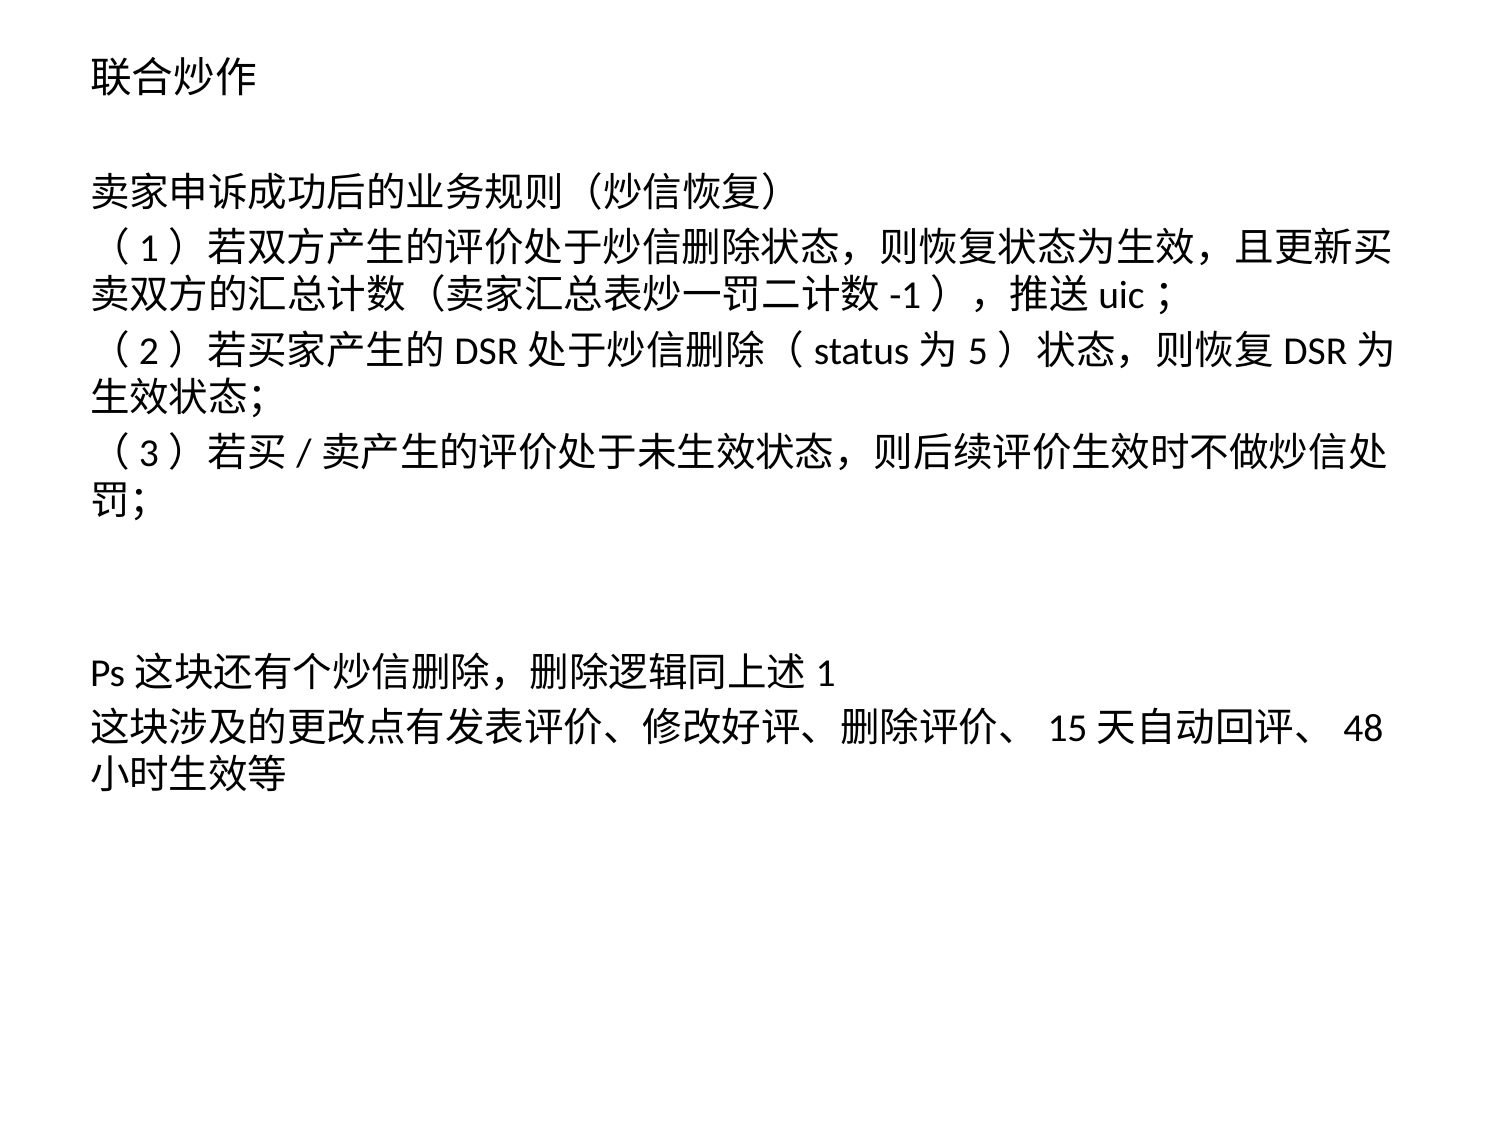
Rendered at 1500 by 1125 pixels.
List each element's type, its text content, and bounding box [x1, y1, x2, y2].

list 联合炒作 卖家申诉成功后的业务规则（炒信恢复） （1）若双方产生的评价处于炒信删除状态，则恢复状态为生效，且更新买卖双方的汇总计数（卖家汇总表炒一罚二计数-1），推送uic； （2）若买家产生的DSR处于炒信删除（status为5）状态，则恢复DSR为生效状态； （3）若买/卖产生的评价处于未生效状态，则后续评价生效时不做炒信处罚； Ps这块还有个炒信删除，删除逻辑同上述1 这块涉及的更改点有发表评价、修改好评、删除评价、15天自动回评、48小时生效等 [75, 42, 1425, 1071]
